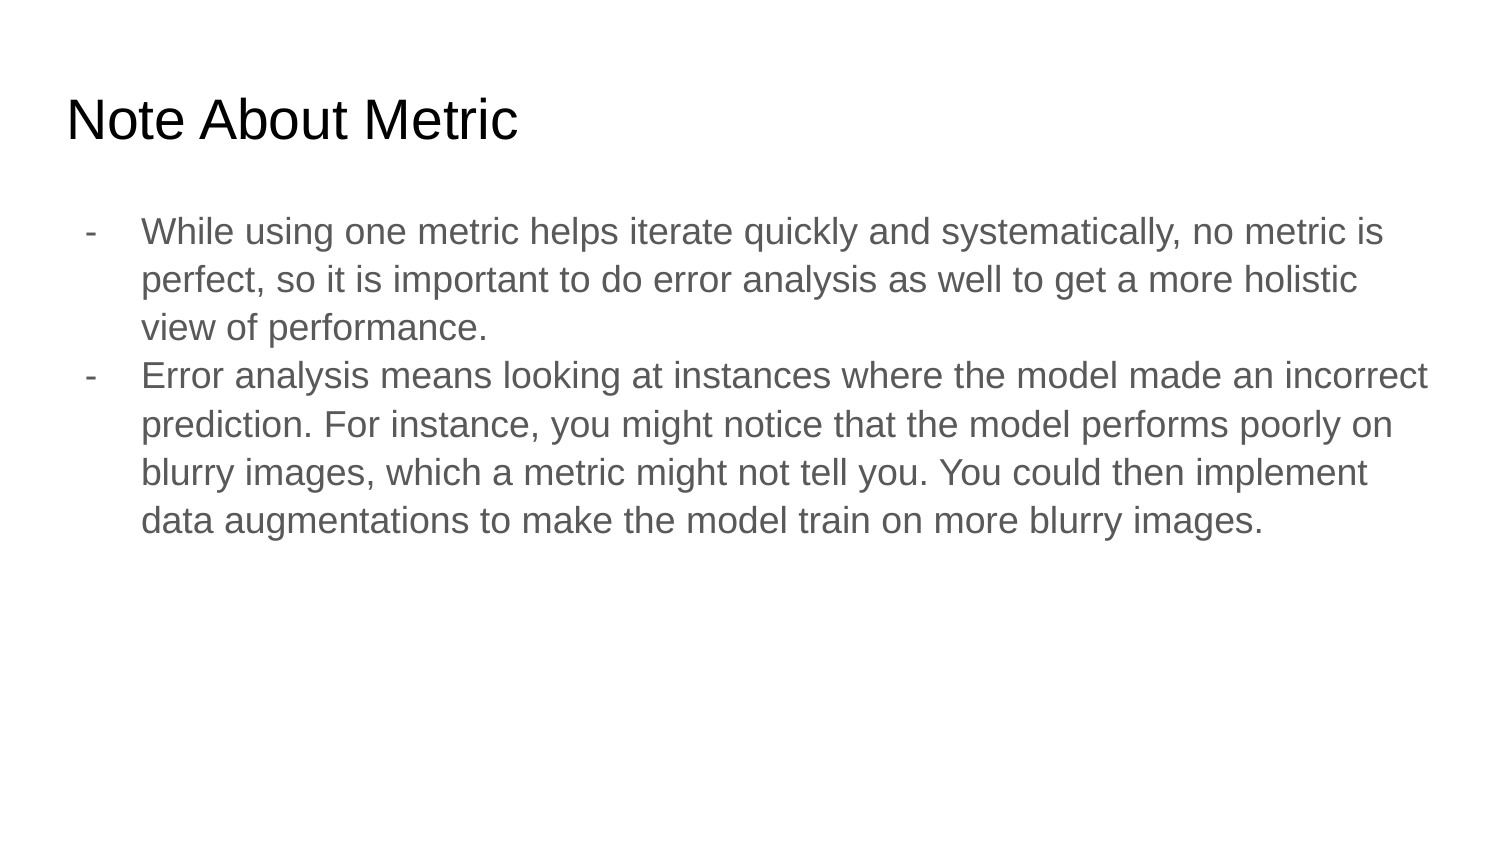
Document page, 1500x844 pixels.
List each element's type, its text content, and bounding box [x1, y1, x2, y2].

list While using one metric helps iterate quickly and systematically, no metric is perfect, so it is important to do error analysis as well to get a more holistic view of performance. Error analysis means looking at instances where the model made an incorrect prediction. For instance, you might notice that the model performs poorly on blurry images, which a metric might not tell you. You could then implement data augmentations to make the model train on more blurry images. [51, 189, 1449, 750]
title Note About Metric [51, 72, 1449, 167]
